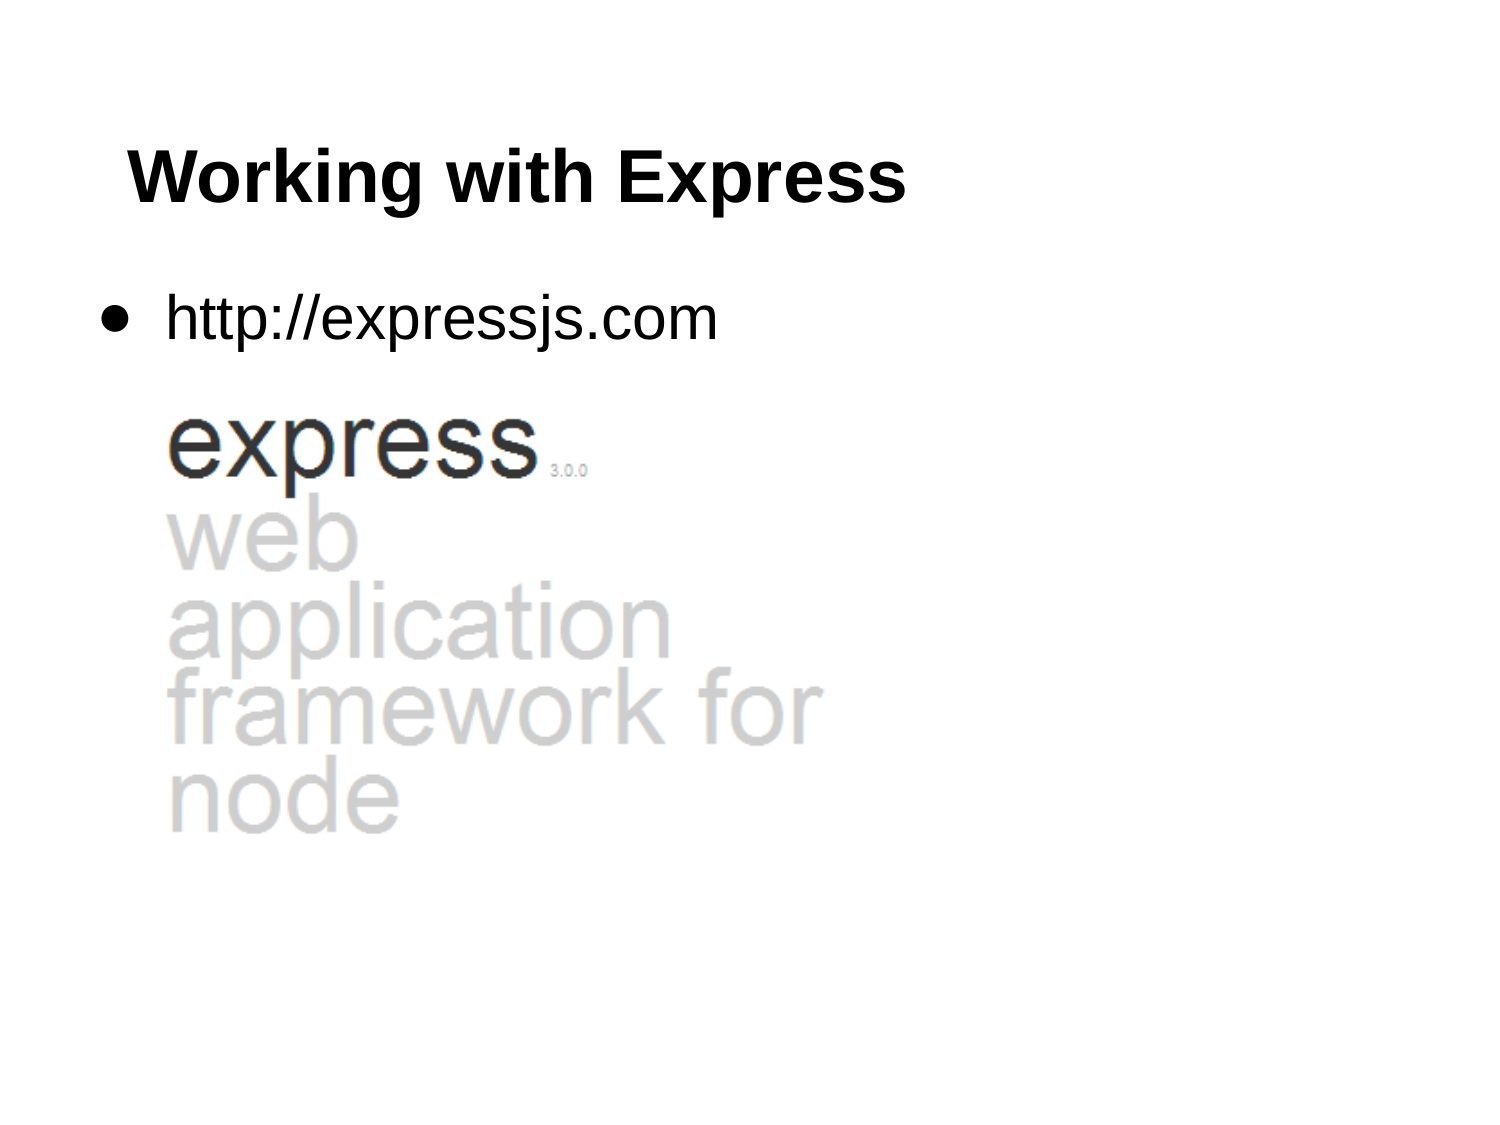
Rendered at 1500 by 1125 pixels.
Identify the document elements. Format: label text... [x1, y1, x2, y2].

text_box [148, 389, 877, 870]
title Working with Express [75, 45, 1425, 233]
list http://expressjs.com [75, 262, 1425, 390]
